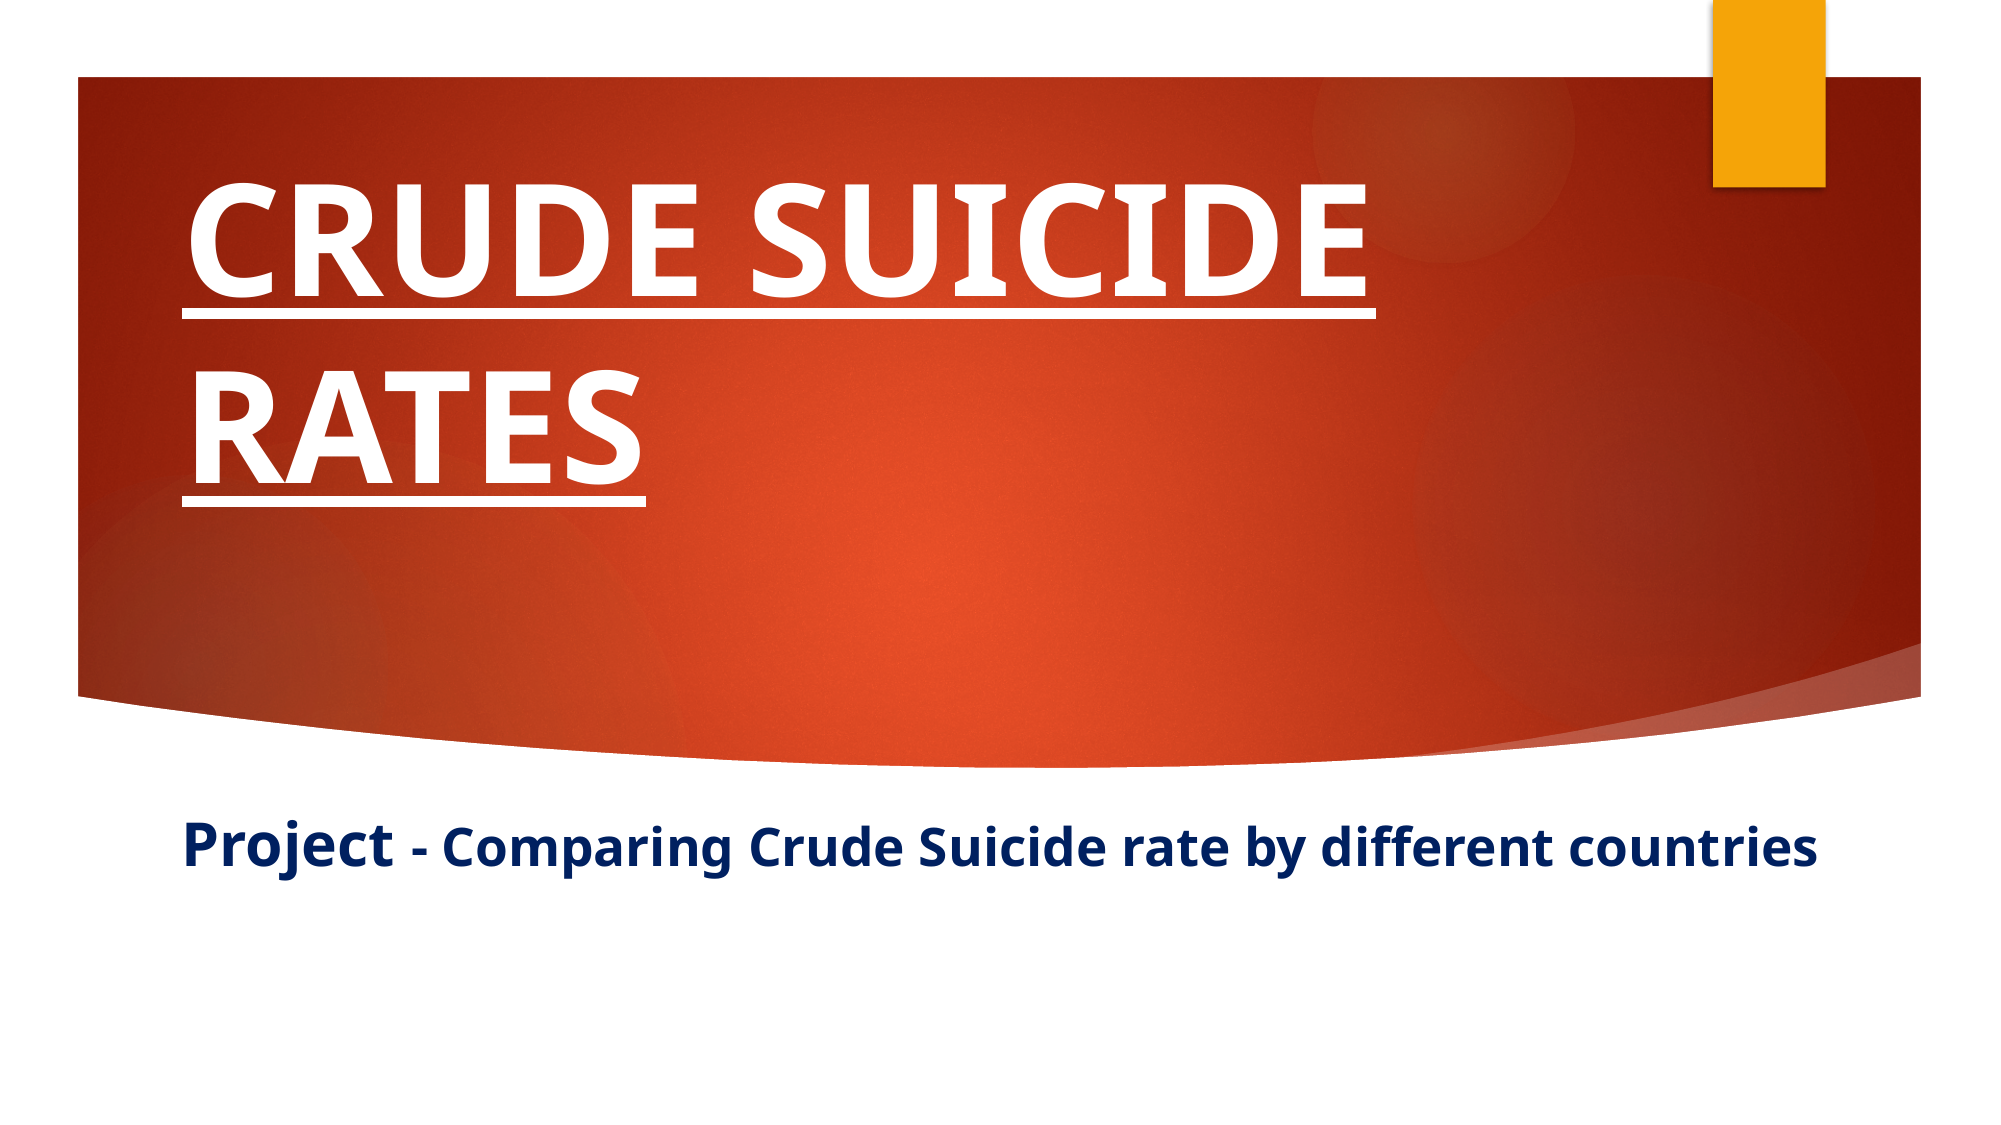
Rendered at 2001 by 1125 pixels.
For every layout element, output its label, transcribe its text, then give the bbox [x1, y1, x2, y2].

list Project - Comparing Crude Suicide rate by different countries [131, 797, 1869, 939]
title CRUDE SUICIDE RATES [167, 223, 1833, 523]
